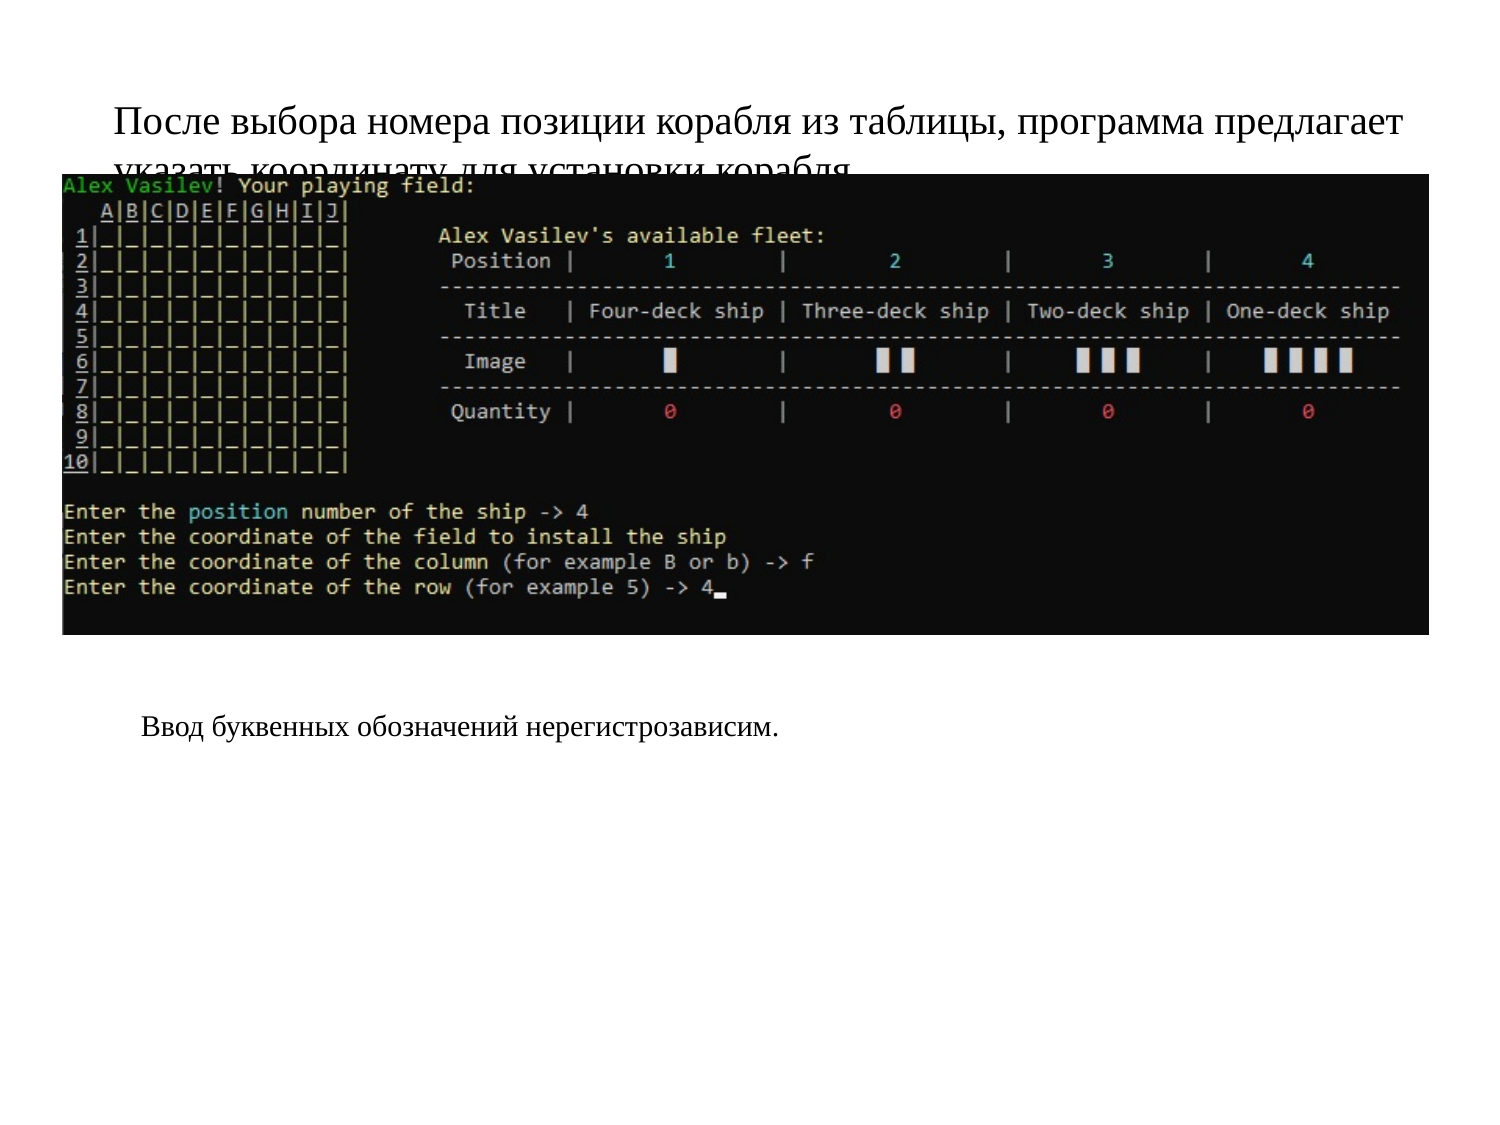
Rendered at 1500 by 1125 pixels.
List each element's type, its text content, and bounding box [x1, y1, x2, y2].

text_box После выбора номера позиции корабля из таблицы, программа предлагает указать координату для установки корабля. [24, 37, 1438, 200]
text_box Ввод буквенных обозначений нерегистрозависим. [62, 662, 1475, 750]
picture [62, 174, 1429, 635]
